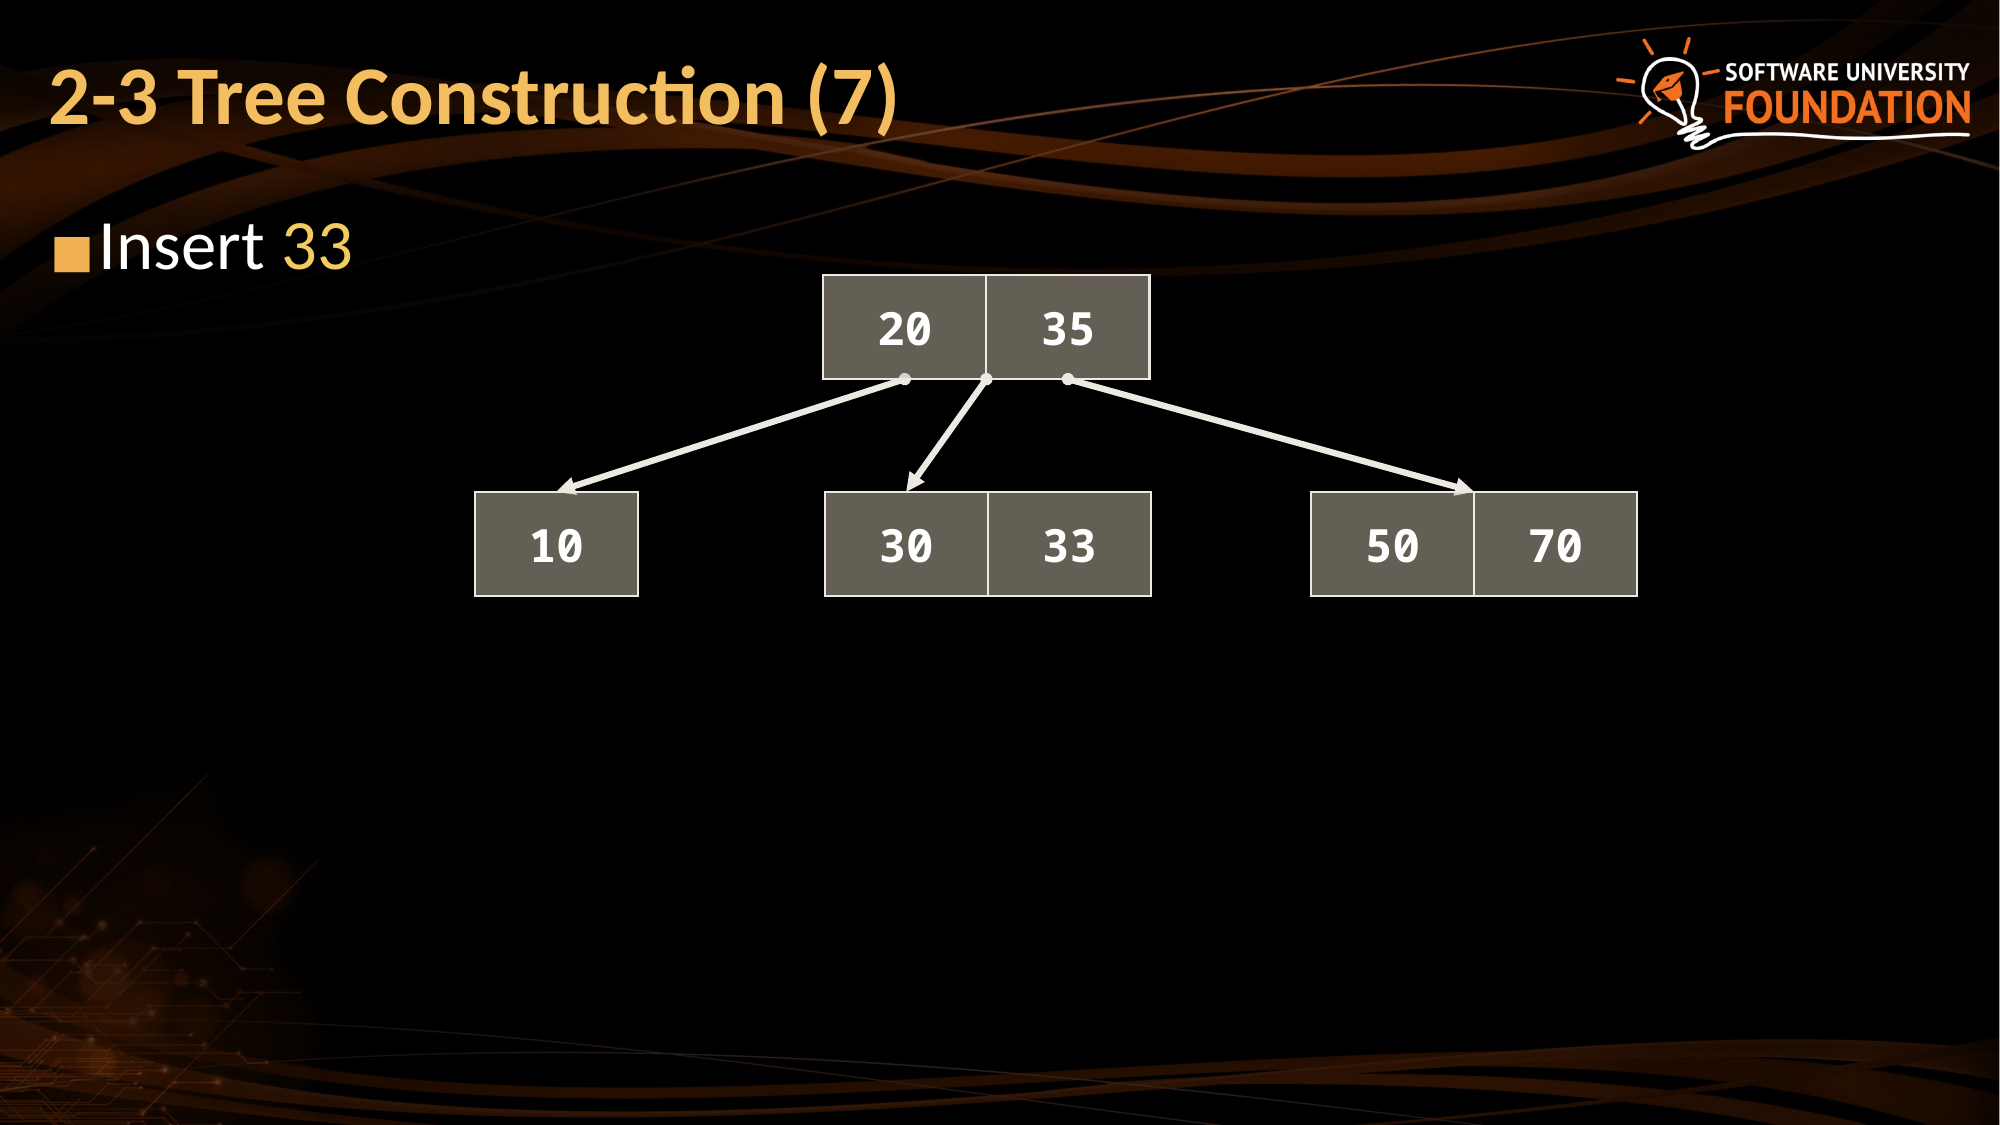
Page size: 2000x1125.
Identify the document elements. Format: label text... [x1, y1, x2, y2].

title 2-3 Tree Construction (7) [30, 6, 1602, 189]
text_box 35 [987, 274, 1150, 380]
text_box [905, 378, 987, 492]
text_box 20 [823, 274, 987, 377]
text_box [556, 378, 904, 493]
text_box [1067, 378, 1475, 493]
picture [0, 0, 2000, 1125]
list Insert 33 [31, 188, 1968, 1103]
text_box 30 [824, 498, 987, 596]
text_box 10 [474, 491, 638, 596]
text_box 70 [1474, 491, 1638, 596]
text_box 33 [987, 491, 1151, 596]
text_box 50 [1311, 498, 1474, 596]
